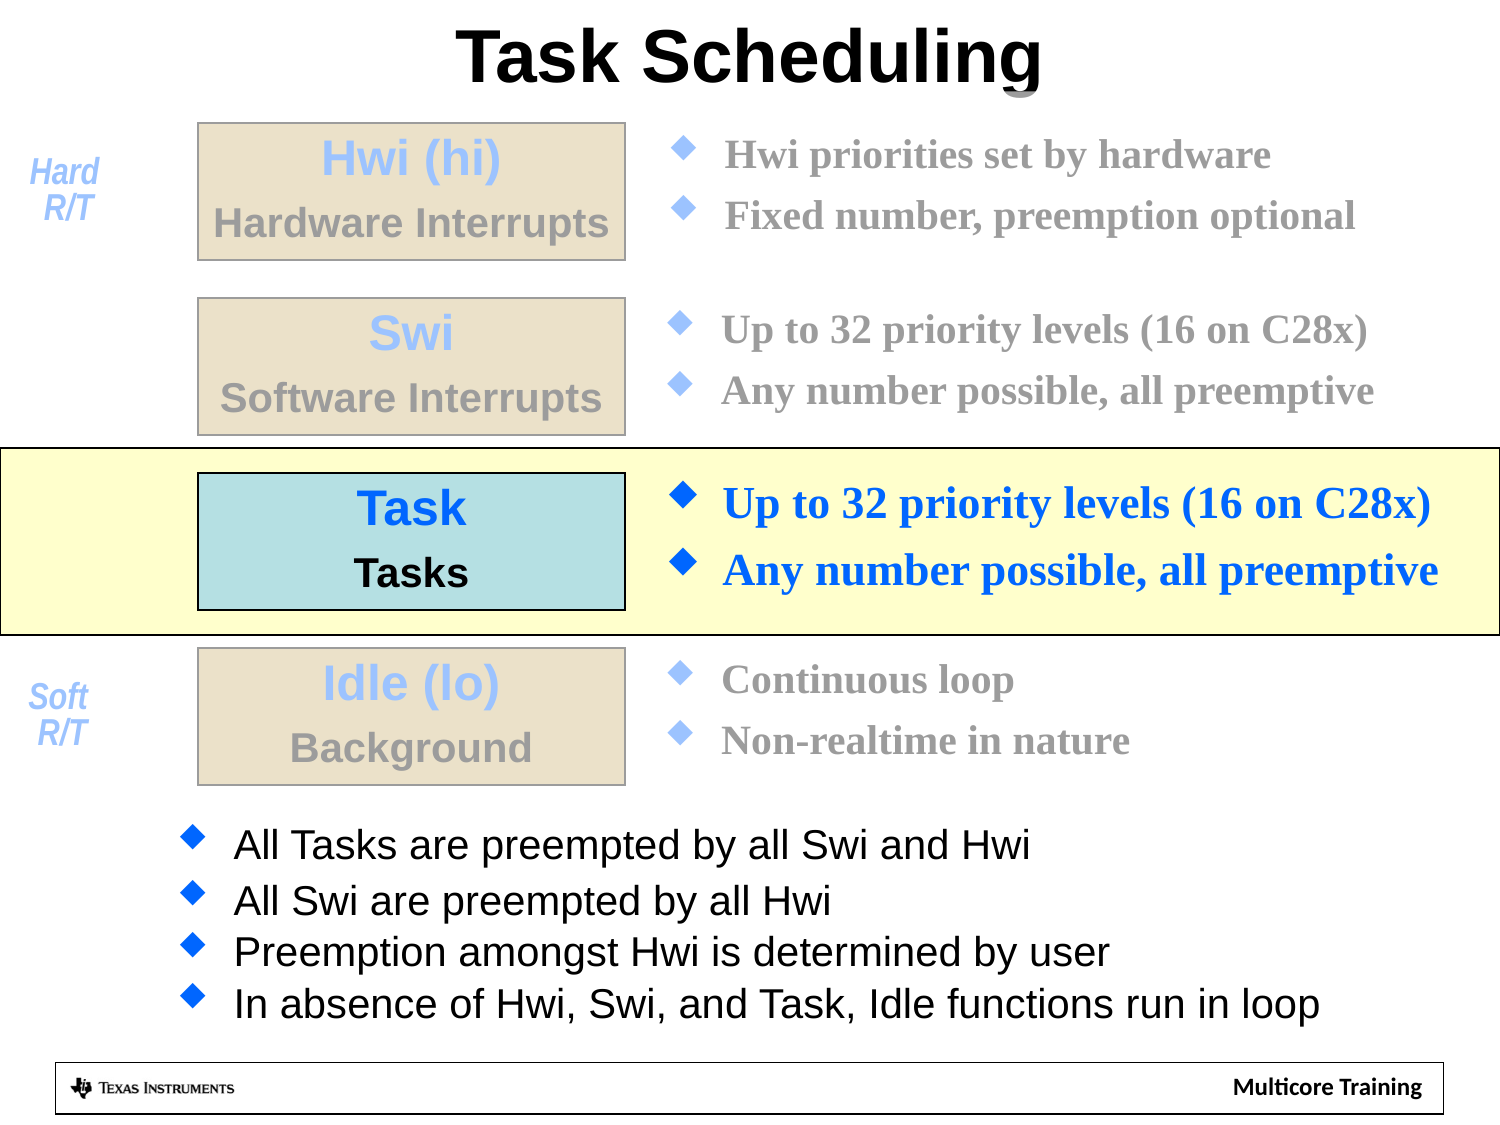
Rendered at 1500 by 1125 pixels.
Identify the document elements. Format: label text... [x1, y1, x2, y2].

text_box All Tasks are preempted by all Swi and Hwi All Swi are preempted by all Hwi Preemption amongst Hwi is determined by user In absence of Hwi, Swi, and Task, Idle functions run in loop [162, 823, 1350, 1062]
picture [59, 1066, 245, 1110]
title Task Scheduling [0, 0, 1500, 123]
text_box [10, 91, 1473, 442]
text_box [10, 637, 1473, 813]
text_box Up to 32 priority levels (16 on C28x) Any number possible, all preemptive [651, 475, 1455, 602]
text_box [0, 447, 1500, 636]
text_box Task Tasks [198, 472, 625, 611]
